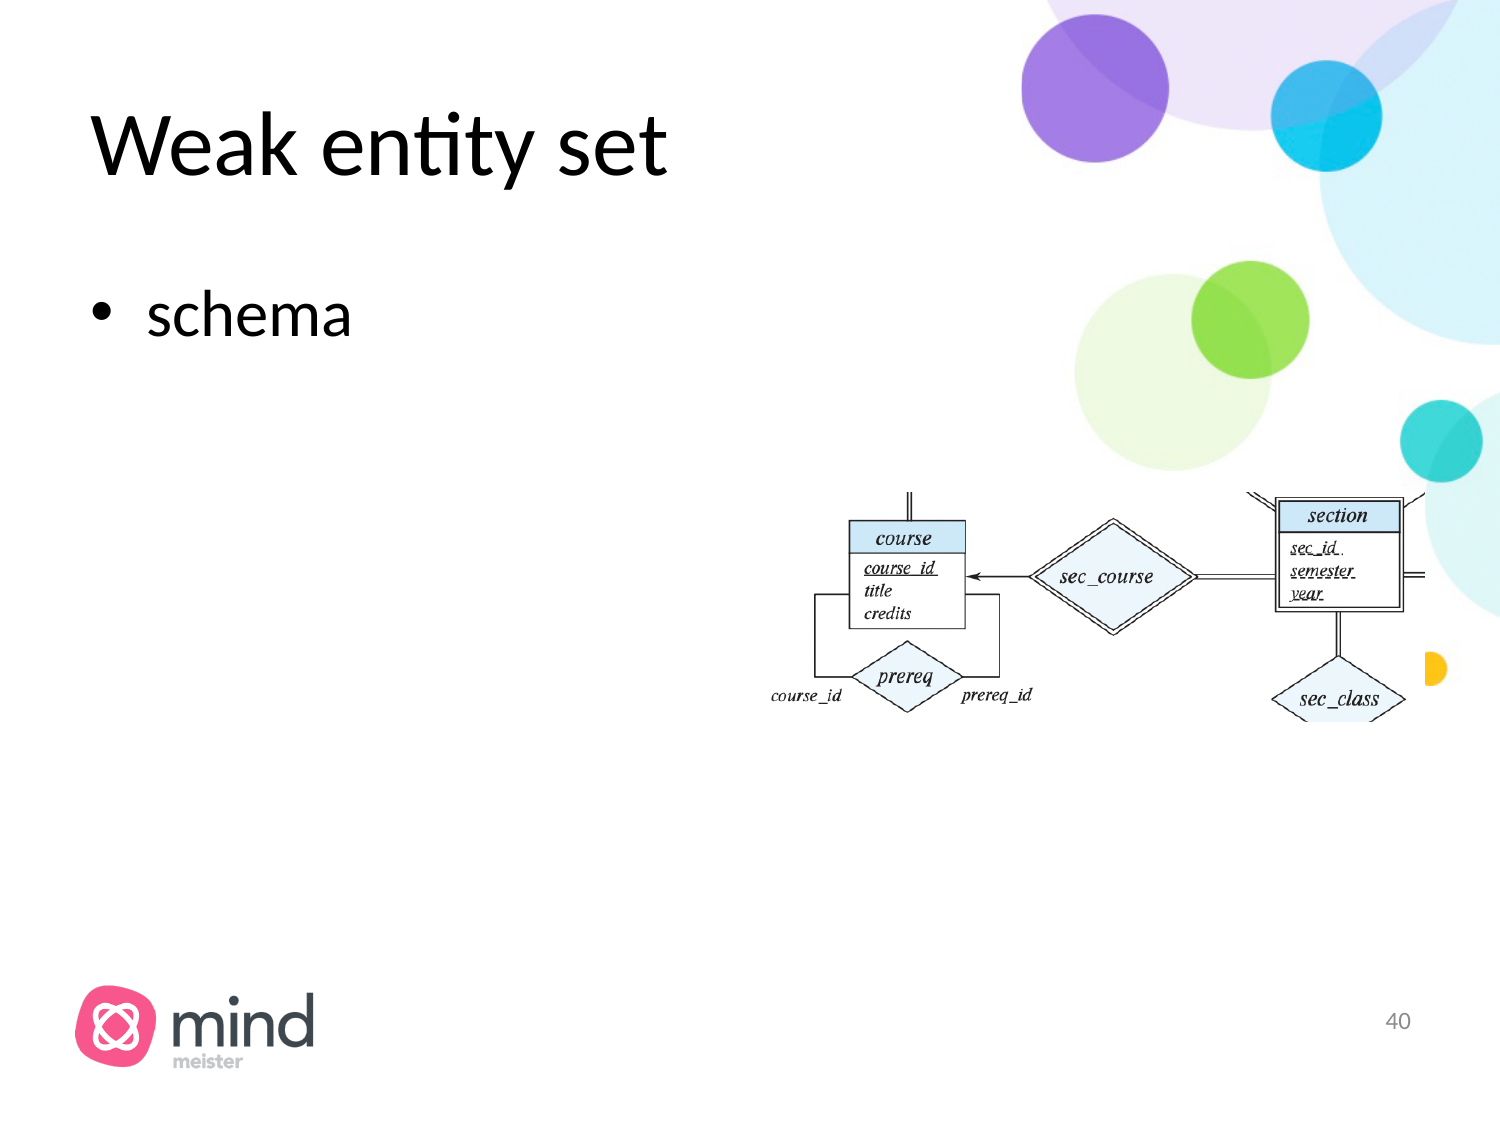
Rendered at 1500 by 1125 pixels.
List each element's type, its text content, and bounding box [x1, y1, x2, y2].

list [762, 491, 1426, 723]
picture [1021, 0, 1500, 686]
title Weak entity set [75, 45, 1425, 233]
slide_number ‹#› [1076, 989, 1427, 1050]
picture [75, 980, 314, 1072]
list schema [75, 262, 738, 952]
